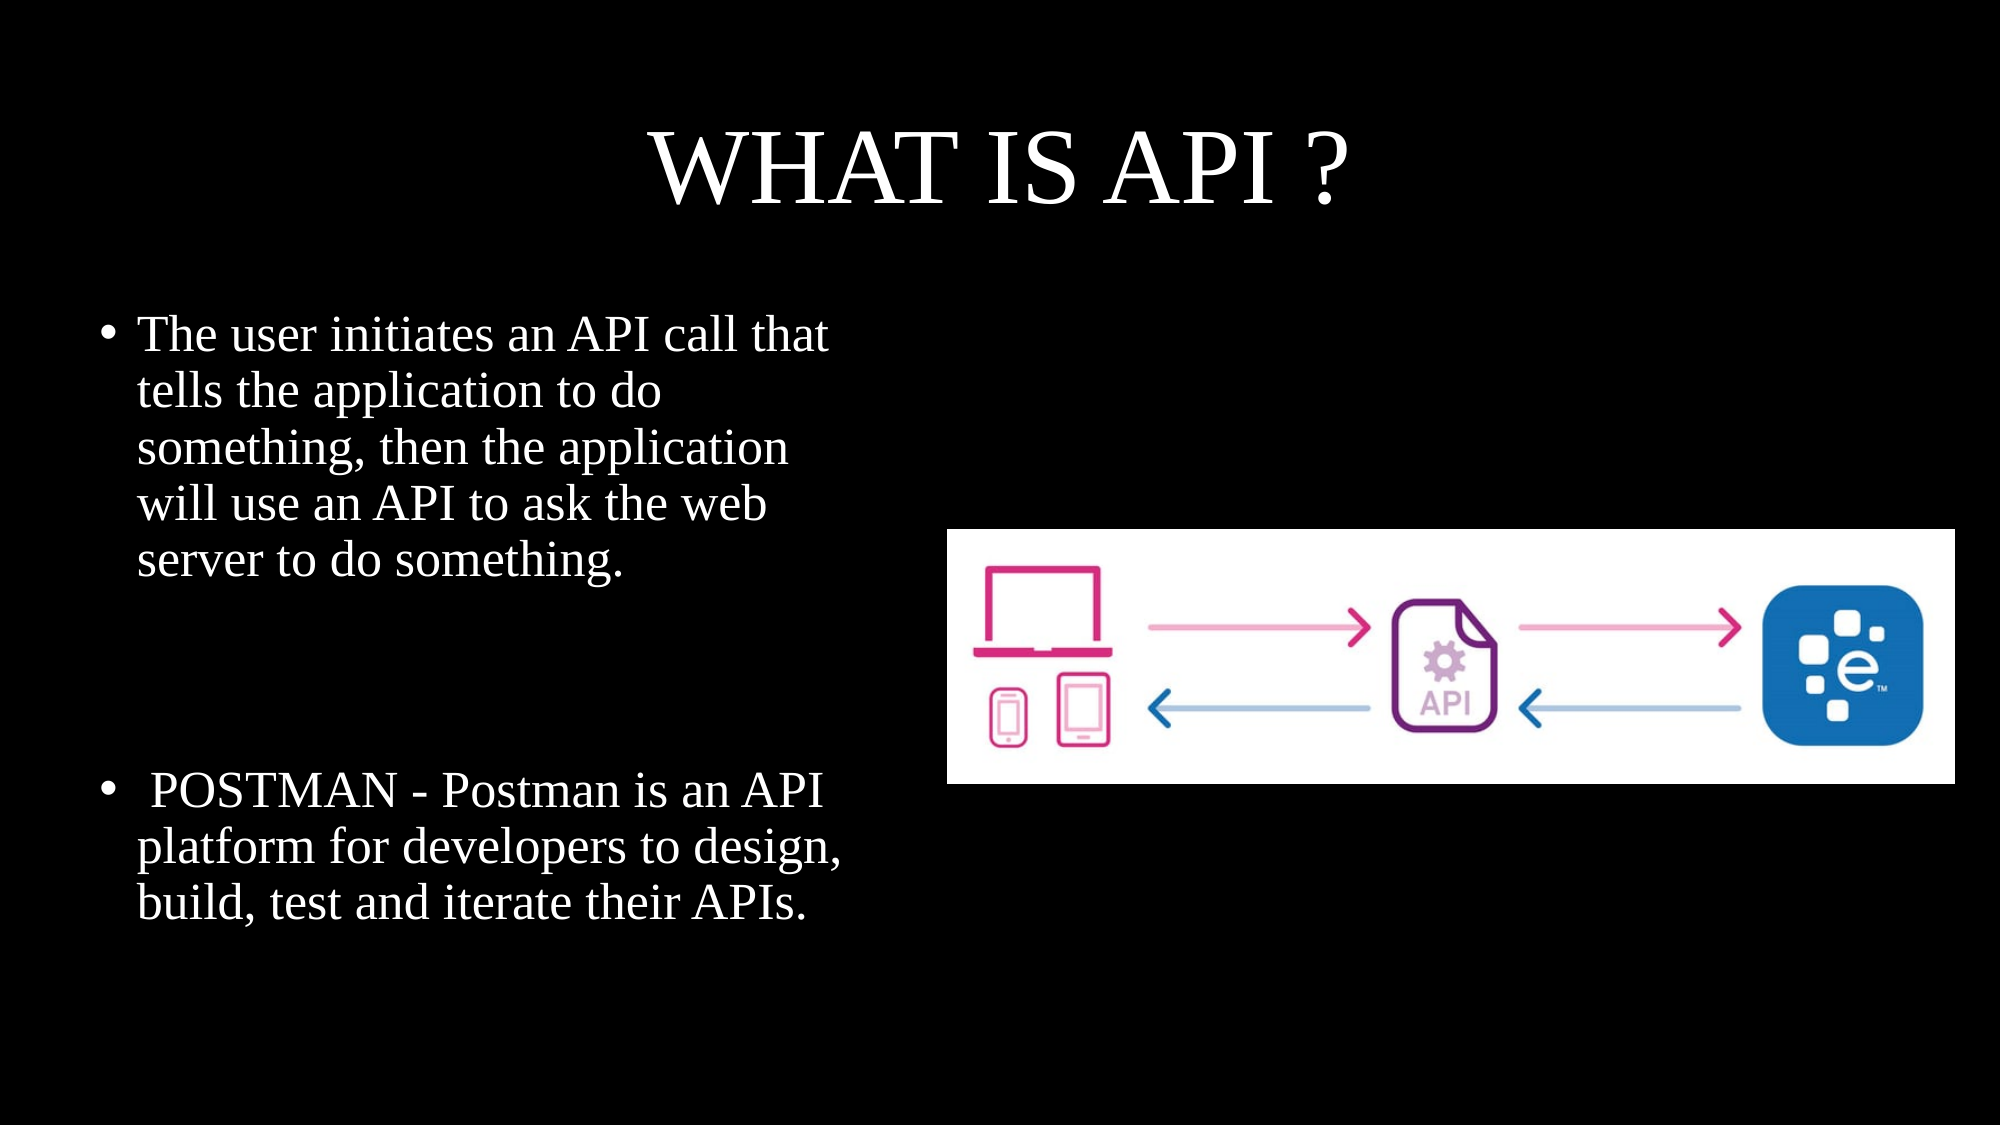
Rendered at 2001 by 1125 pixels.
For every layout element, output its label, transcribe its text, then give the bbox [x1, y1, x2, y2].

picture [947, 529, 1955, 784]
list The user initiates an API call that tells the application to do something, then the application will use an API to ask the web server to do something. POSTMAN - Postman is an API platform for developers to design, build, test and iterate their APIs. [84, 299, 874, 1014]
title WHAT IS API ? [137, 59, 1863, 278]
